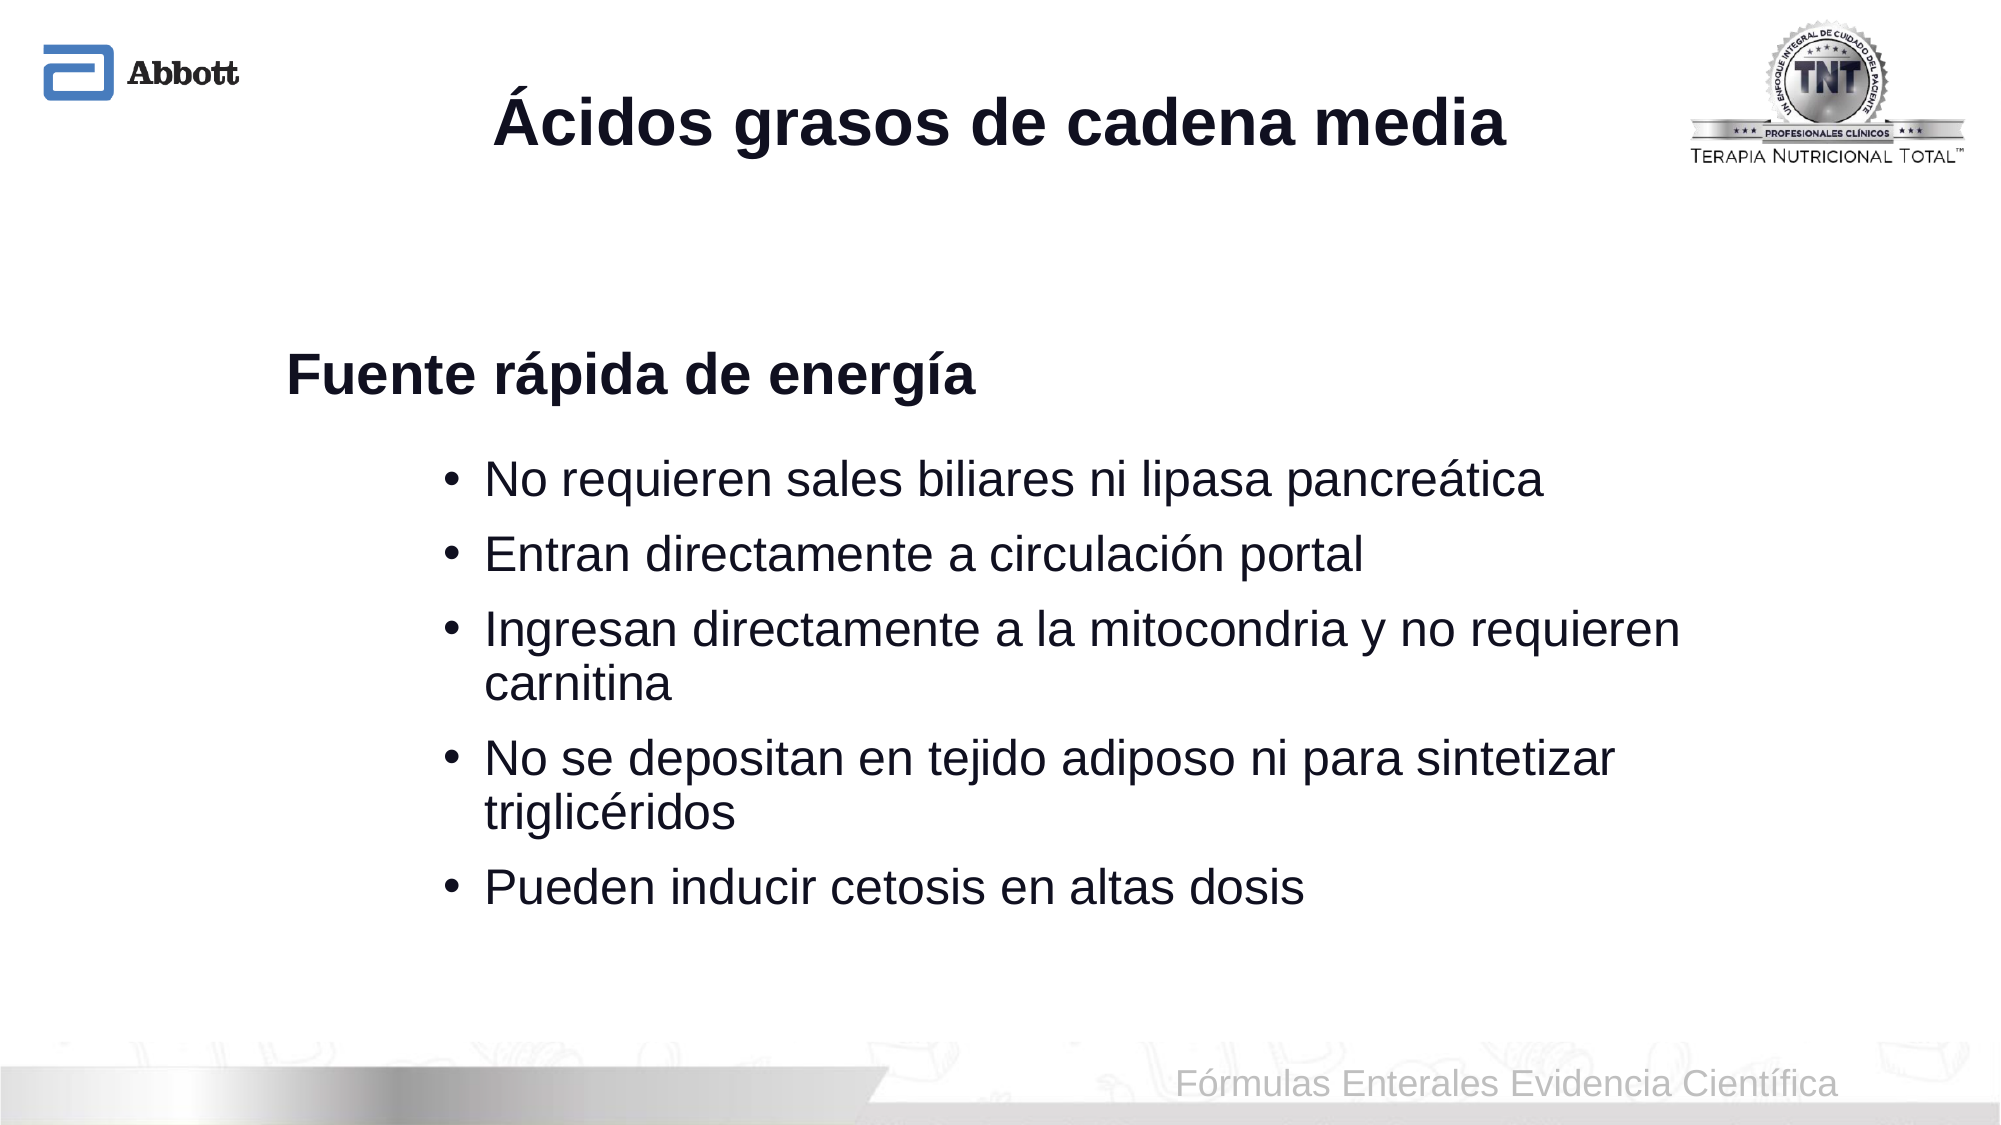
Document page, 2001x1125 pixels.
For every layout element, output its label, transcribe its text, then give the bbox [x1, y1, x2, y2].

text_box Ácidos grasos de cadena media [249, 37, 1750, 200]
text_box No requieren sales biliares ni lipasa pancreática Entran directamente a circulación portal Ingresan directamente a la mitocondria y no requieren carnitina No se depositan en tejido adiposo ni para sintetizar triglicéridos Pueden inducir cetosis en altas dosis [413, 446, 1776, 1037]
picture [0, 0, 2001, 1125]
text_box Fuente rápida de energía [271, 304, 1581, 447]
